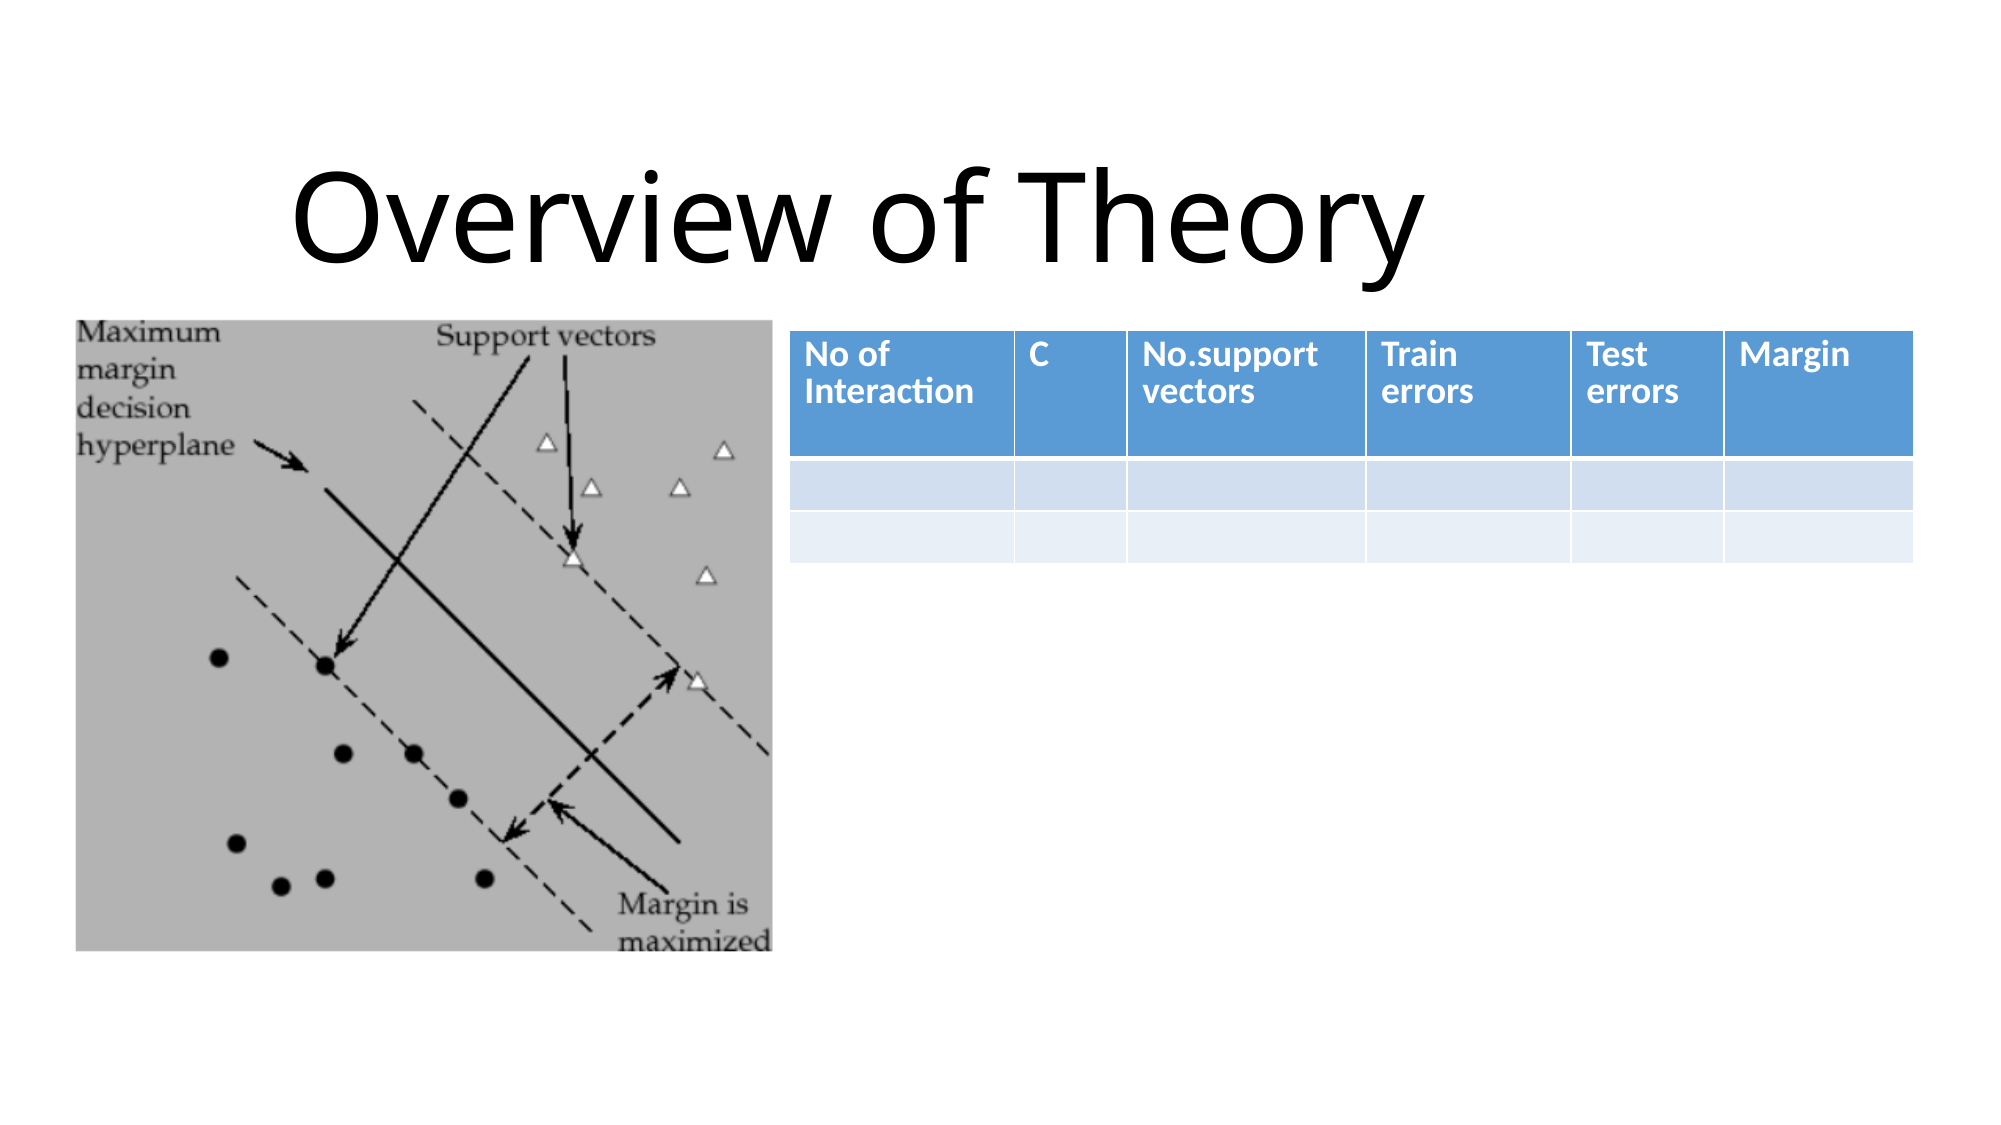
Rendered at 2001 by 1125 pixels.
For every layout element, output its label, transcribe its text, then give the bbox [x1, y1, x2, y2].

table_header Test errors [1572, 331, 1723, 456]
table_cell [1015, 461, 1126, 510]
table_header No of Interaction [790, 331, 1014, 456]
table_cell [790, 461, 1014, 510]
table_cell [1572, 461, 1723, 510]
picture [62, 311, 790, 964]
table_cell [1128, 512, 1365, 563]
table_header Train errors [1367, 331, 1570, 456]
table_header Margin [1725, 331, 1913, 456]
table_cell [790, 512, 1014, 563]
table_cell [1725, 461, 1913, 510]
table_cell [1128, 461, 1365, 510]
table_header C [1015, 331, 1126, 456]
table_cell [1725, 512, 1913, 563]
table_header No.support vectors [1128, 331, 1365, 456]
table_cell [1015, 512, 1126, 563]
table_cell [1572, 512, 1723, 563]
table_cell [1367, 461, 1570, 510]
title Overview of Theory [191, 40, 1523, 297]
table_cell [1367, 512, 1570, 563]
